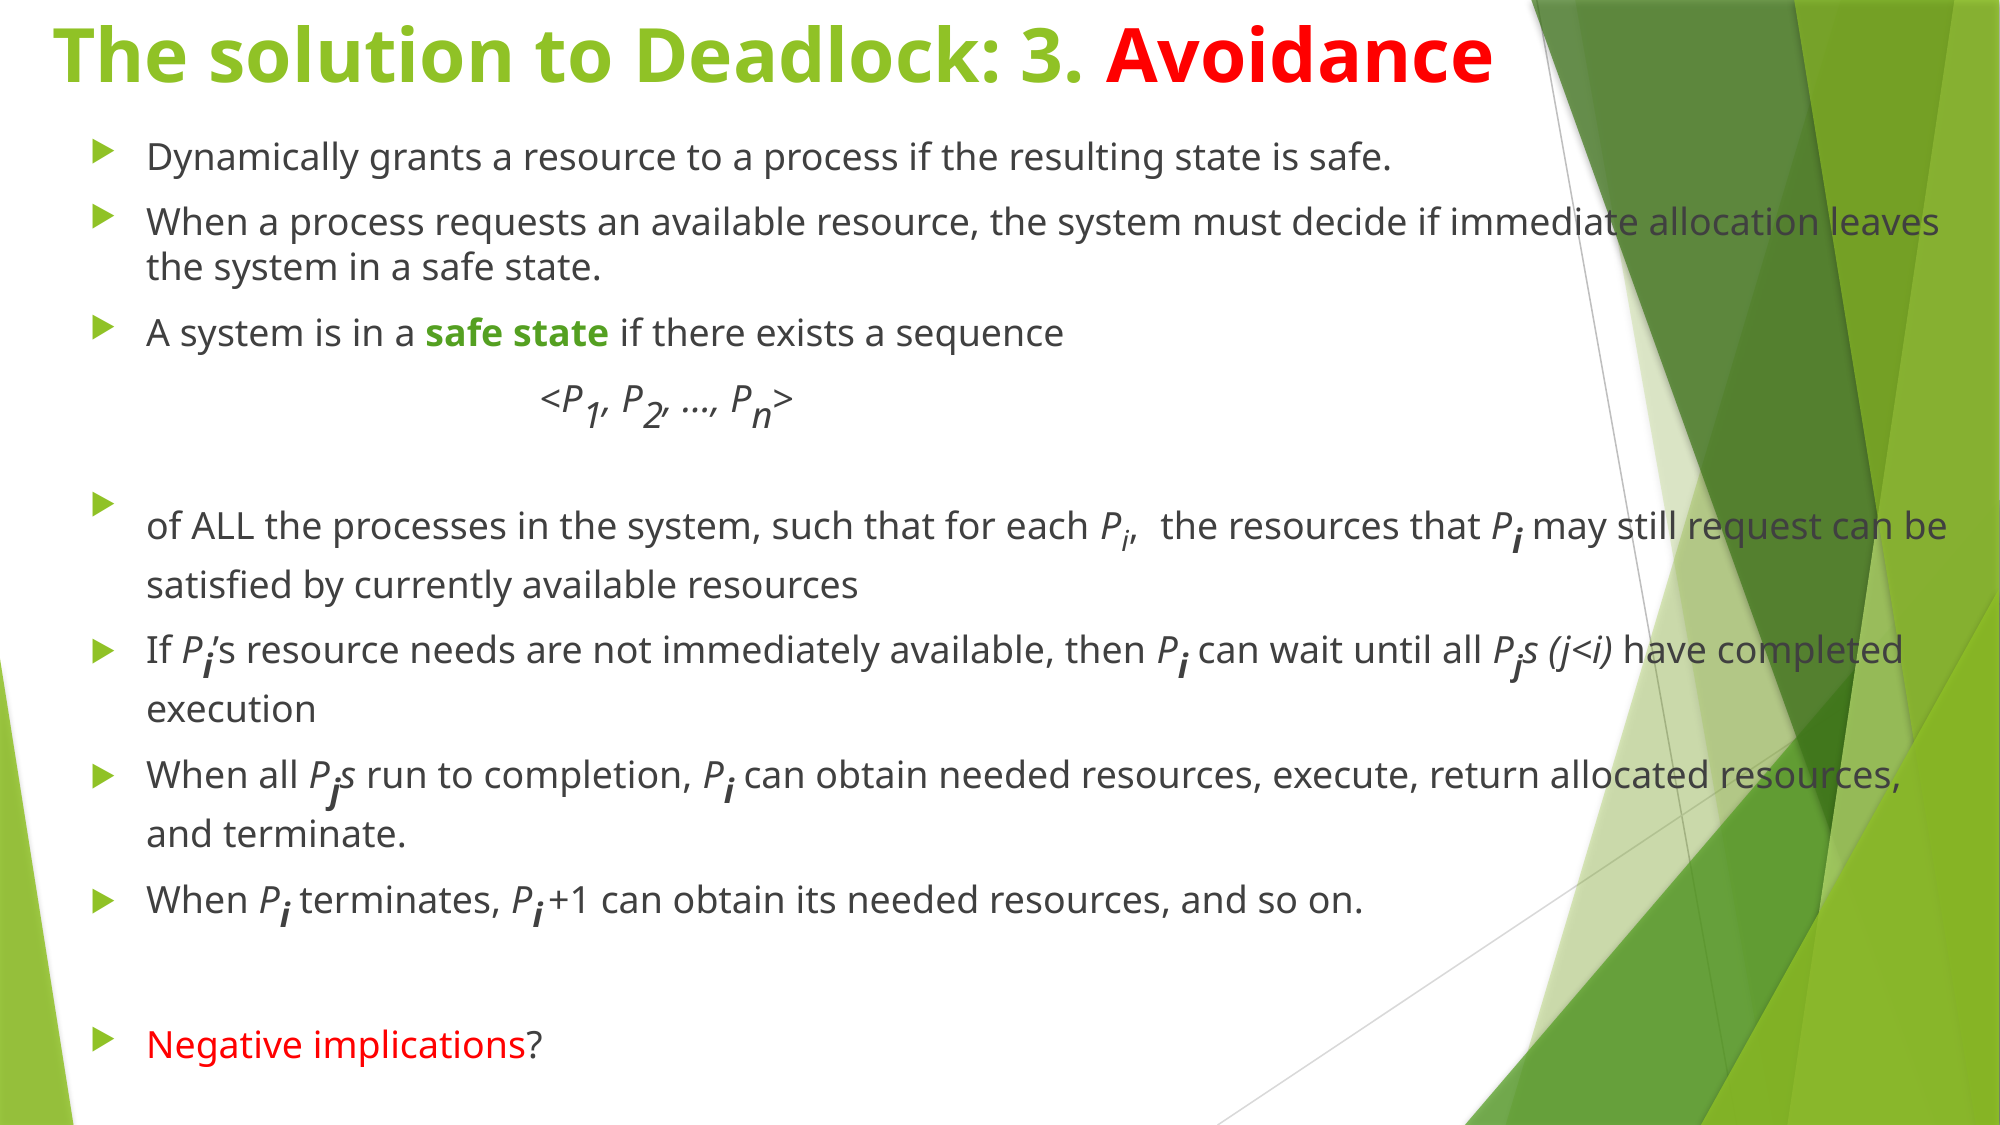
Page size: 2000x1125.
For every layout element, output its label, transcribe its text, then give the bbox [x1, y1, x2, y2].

title The solution to Deadlock: 3. Avoidance [37, 0, 1538, 150]
list Dynamically grants a resource to a process if the resulting state is safe. When a process requests an available resource, the system must decide if immediate allocation leaves the system in a safe state. A system is in a safe state if there exists a sequence <P1, P2, …, Pn> of ALL the processes in the system, such that for each Pi, the resources that Pi may still request can be satisfied by currently available resources If Pi’s resource needs are not immediately available, then Pi can wait until all Pjs (j<i) have completed execution When all Pjs run to completion, Pi can obtain needed resources, execute, return allocated resources, and terminate. When Pi terminates, Pi +1 can obtain its needed resources, and so on. Negative implications? [74, 125, 1975, 1125]
